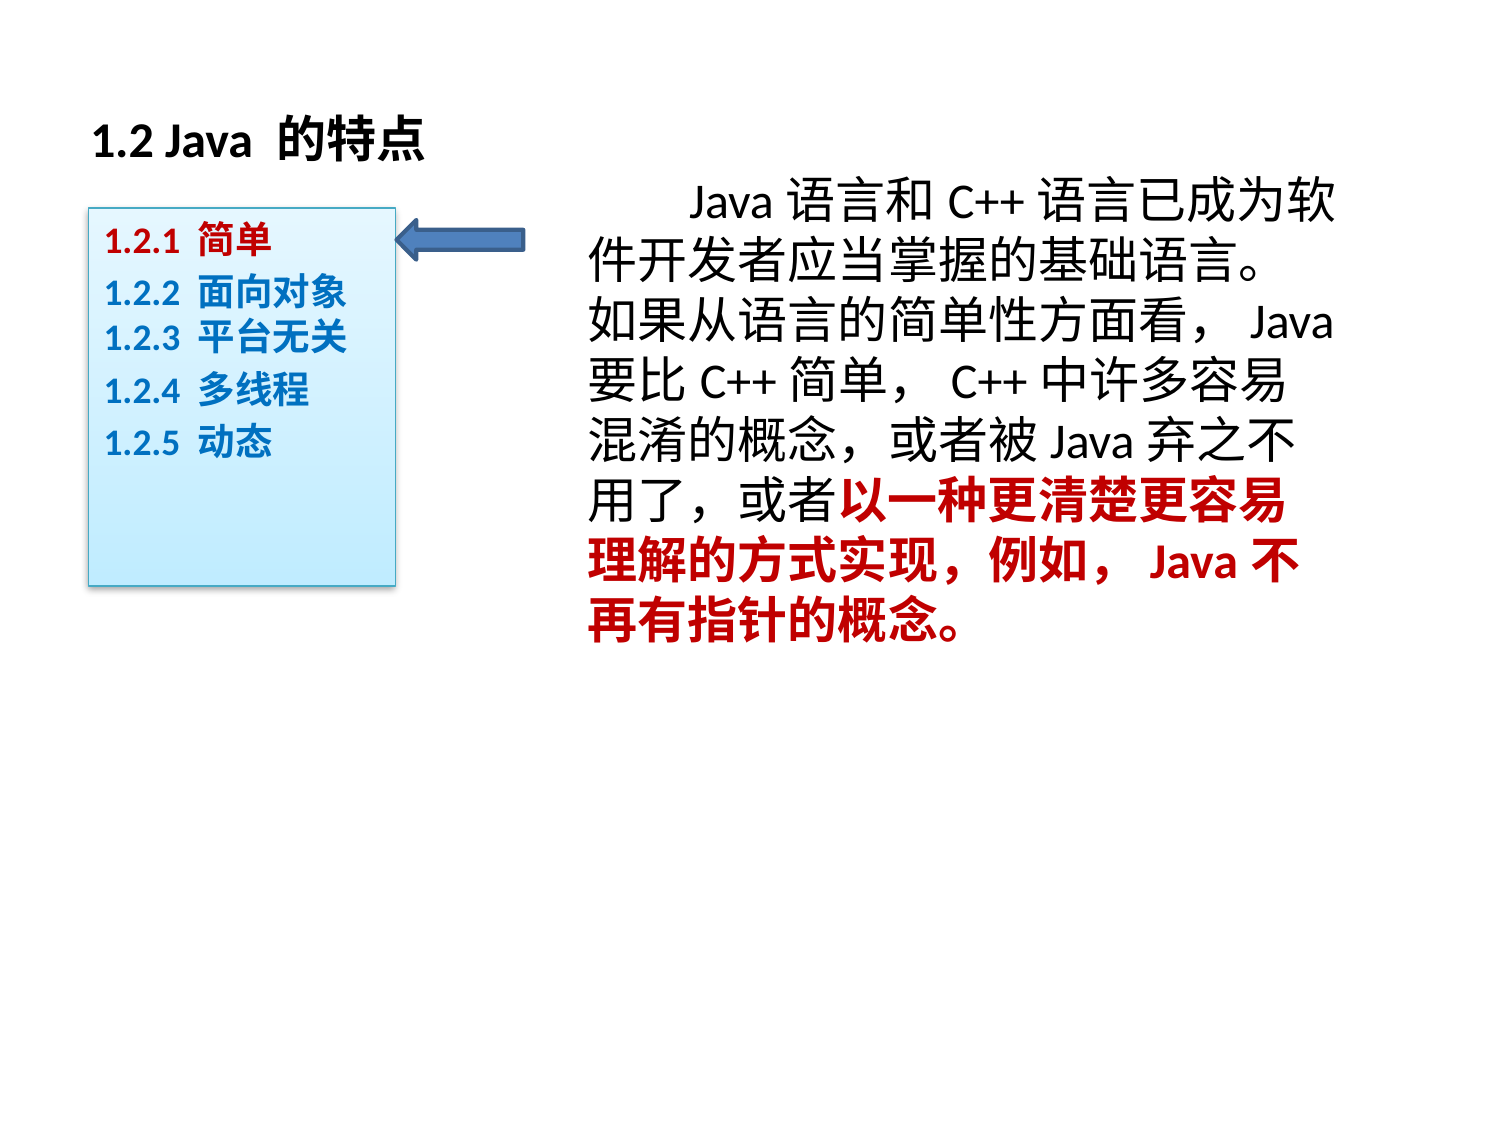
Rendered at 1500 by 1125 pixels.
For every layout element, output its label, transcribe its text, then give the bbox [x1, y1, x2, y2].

list Java语言和C++语言已成为软件开发者应当掌握的基础语言。如果从语言的简单性方面看，Java要比C++简单，C++中许多容易混淆的概念，或者被Java弃之不用了，或者以一种更清楚更容易理解的方式实现，例如，Java不再有指针的概念。 [572, 160, 1353, 1035]
list 1.2.1 简单 1.2.2 面向对象1.2.3 平台无关 1.2.4 多线程 1.2.5 动态 [88, 207, 396, 587]
title 1.2 Java 的特点 [75, 44, 538, 236]
text_box [394, 217, 526, 262]
